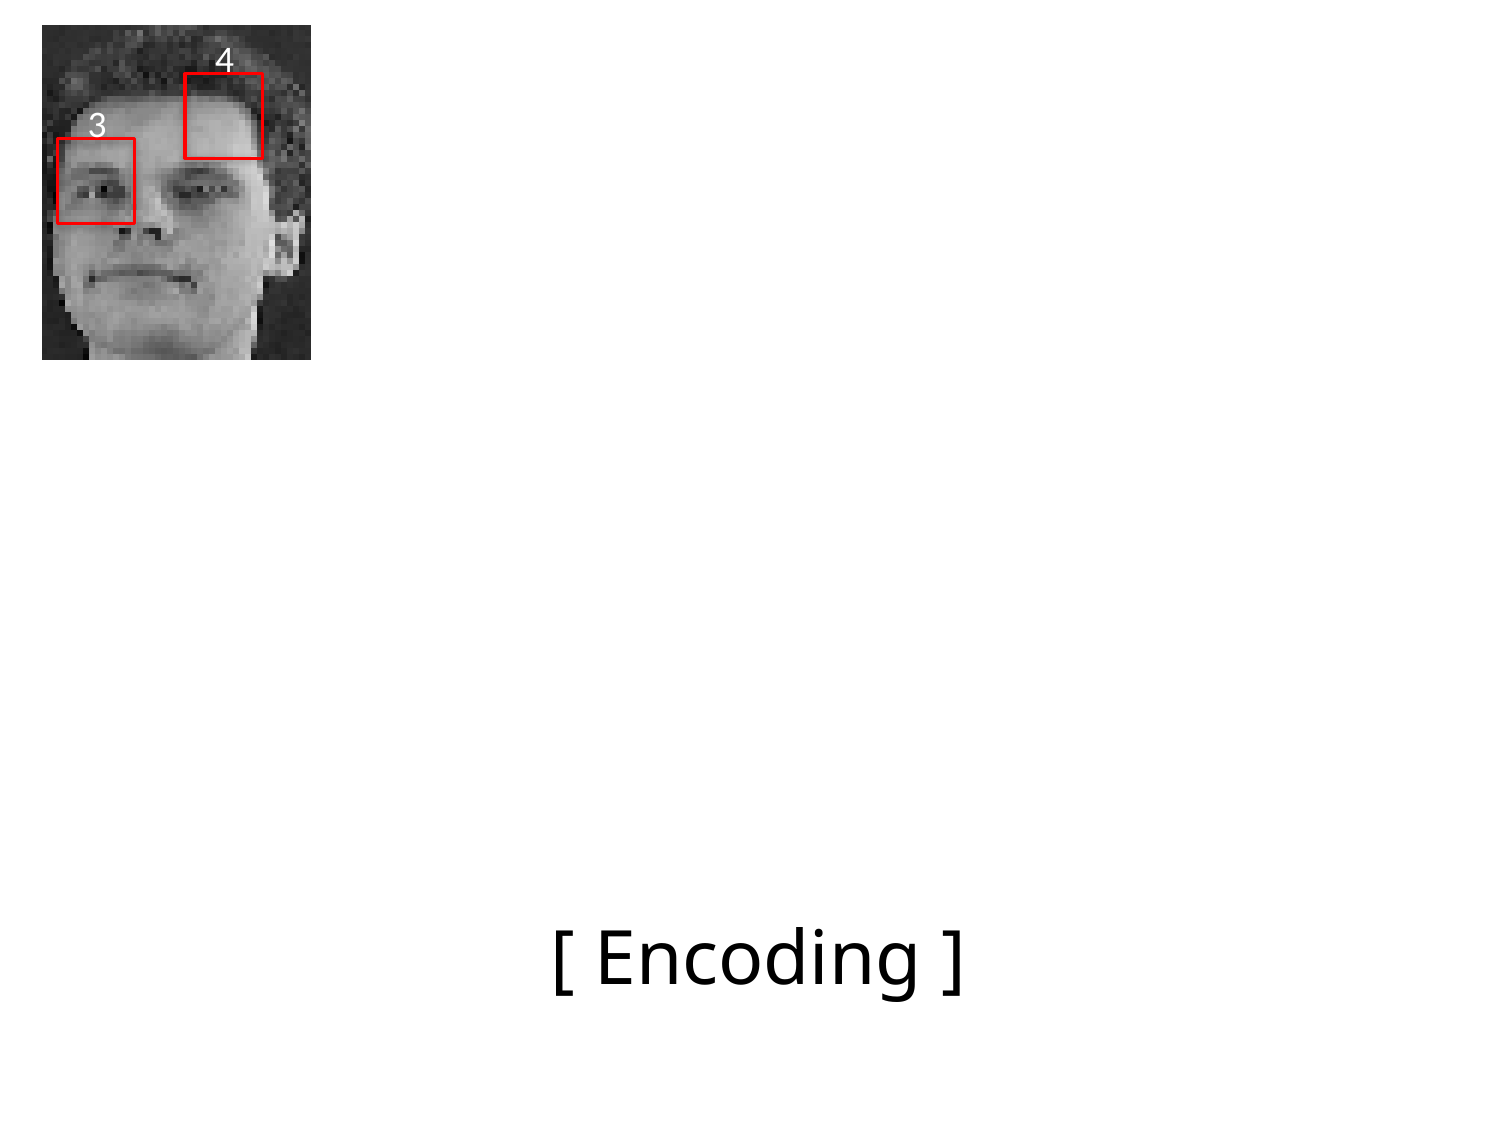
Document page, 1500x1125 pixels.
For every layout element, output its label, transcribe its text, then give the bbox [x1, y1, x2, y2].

text_box [ Encoding ] [535, 901, 981, 1097]
picture [41, 25, 311, 360]
